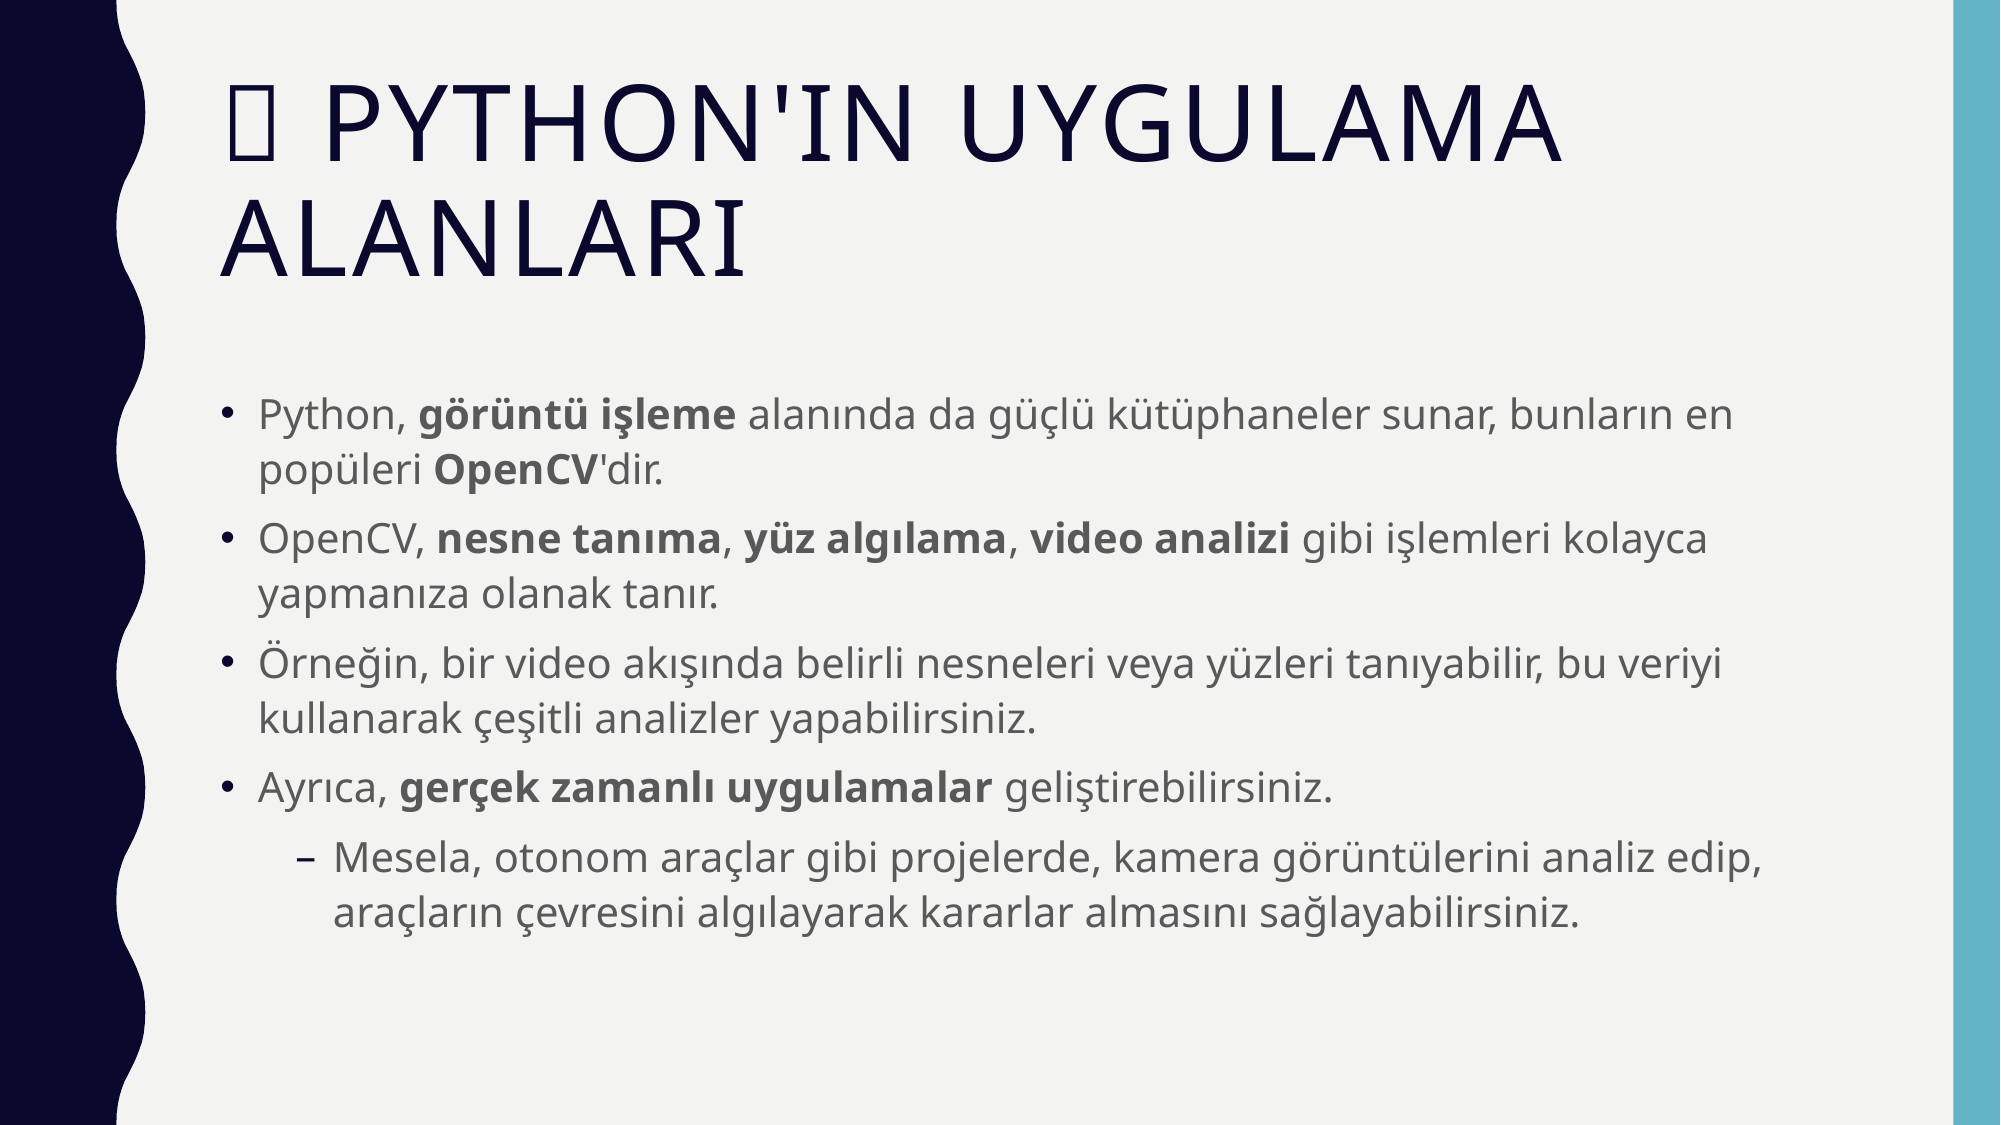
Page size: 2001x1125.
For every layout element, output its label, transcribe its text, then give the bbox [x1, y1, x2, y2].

title 📘 Python'ın Uygulama Alanları [205, 62, 1875, 308]
list Python, görüntü işleme alanında da güçlü kütüphaneler sunar, bunların en popüleri OpenCV'dir. OpenCV, nesne tanıma, yüz algılama, video analizi gibi işlemleri kolayca yapmanıza olanak tanır. Örneğin, bir video akışında belirli nesneleri veya yüzleri tanıyabilir, bu veriyi kullanarak çeşitli analizler yapabilirsiniz. Ayrıca, gerçek zamanlı uygulamalar geliştirebilirsiniz. Mesela, otonom araçlar gibi projelerde, kamera görüntülerini analiz edip, araçların çevresini algılayarak kararlar almasını sağlayabilirsiniz. [205, 375, 1875, 965]
